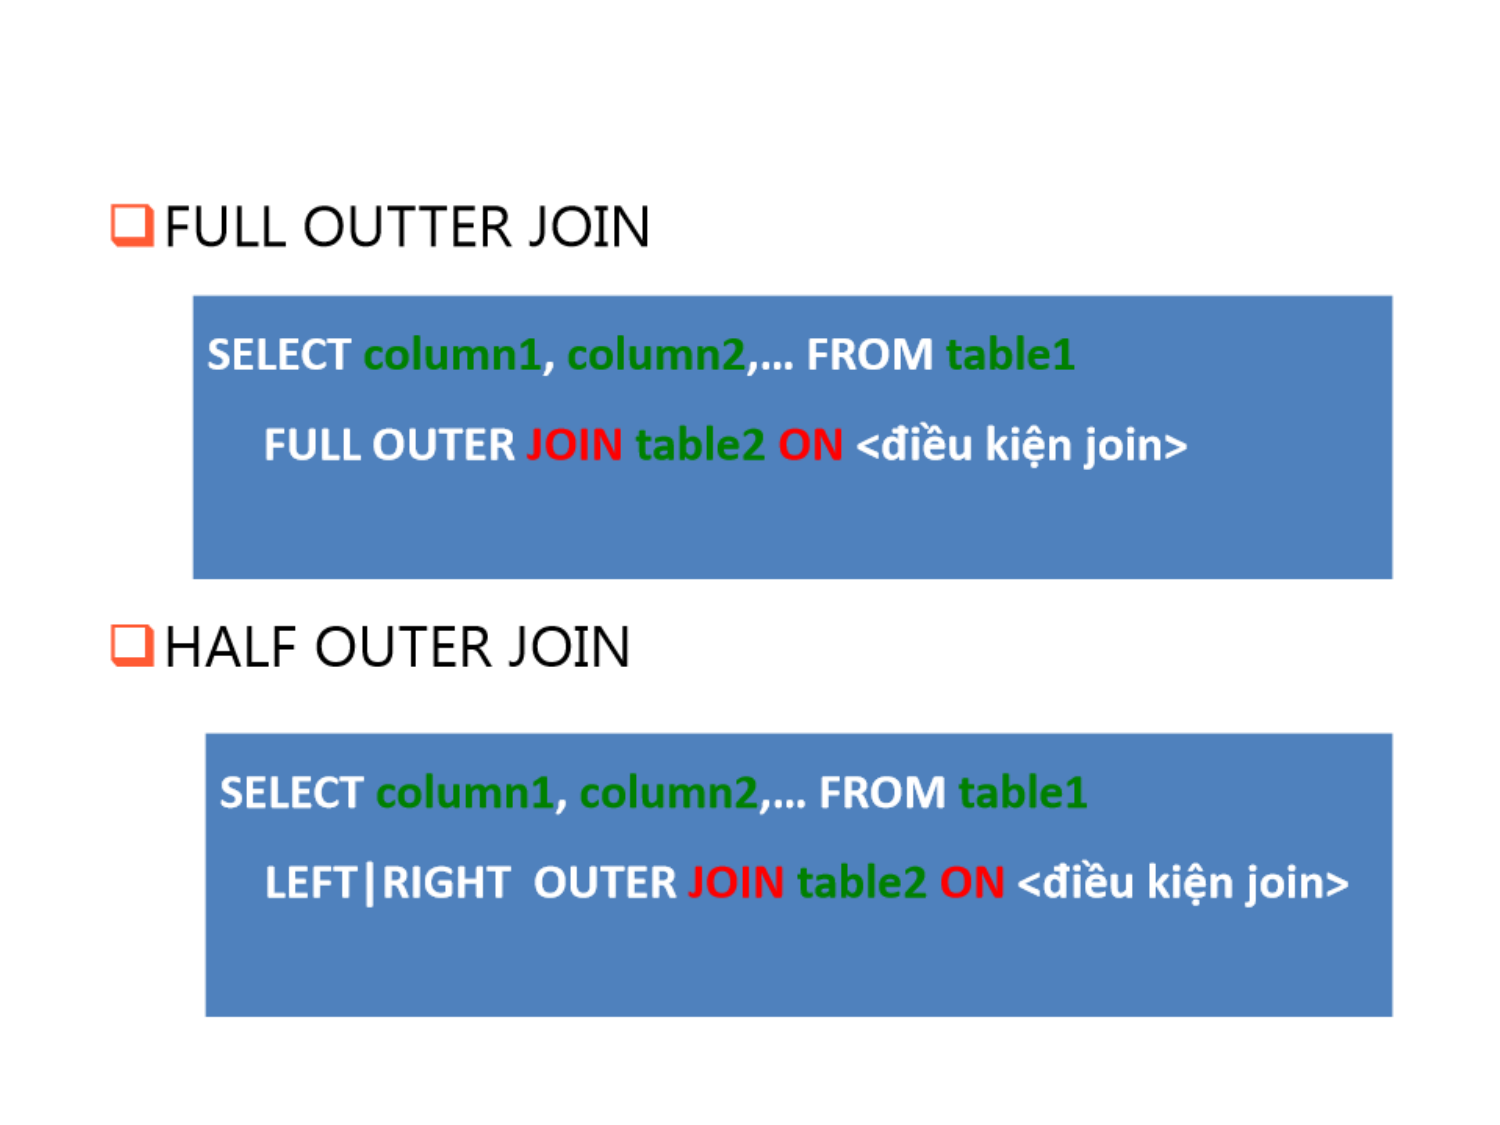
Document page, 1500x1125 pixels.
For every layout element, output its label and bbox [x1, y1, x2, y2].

picture [89, 187, 1411, 1028]
